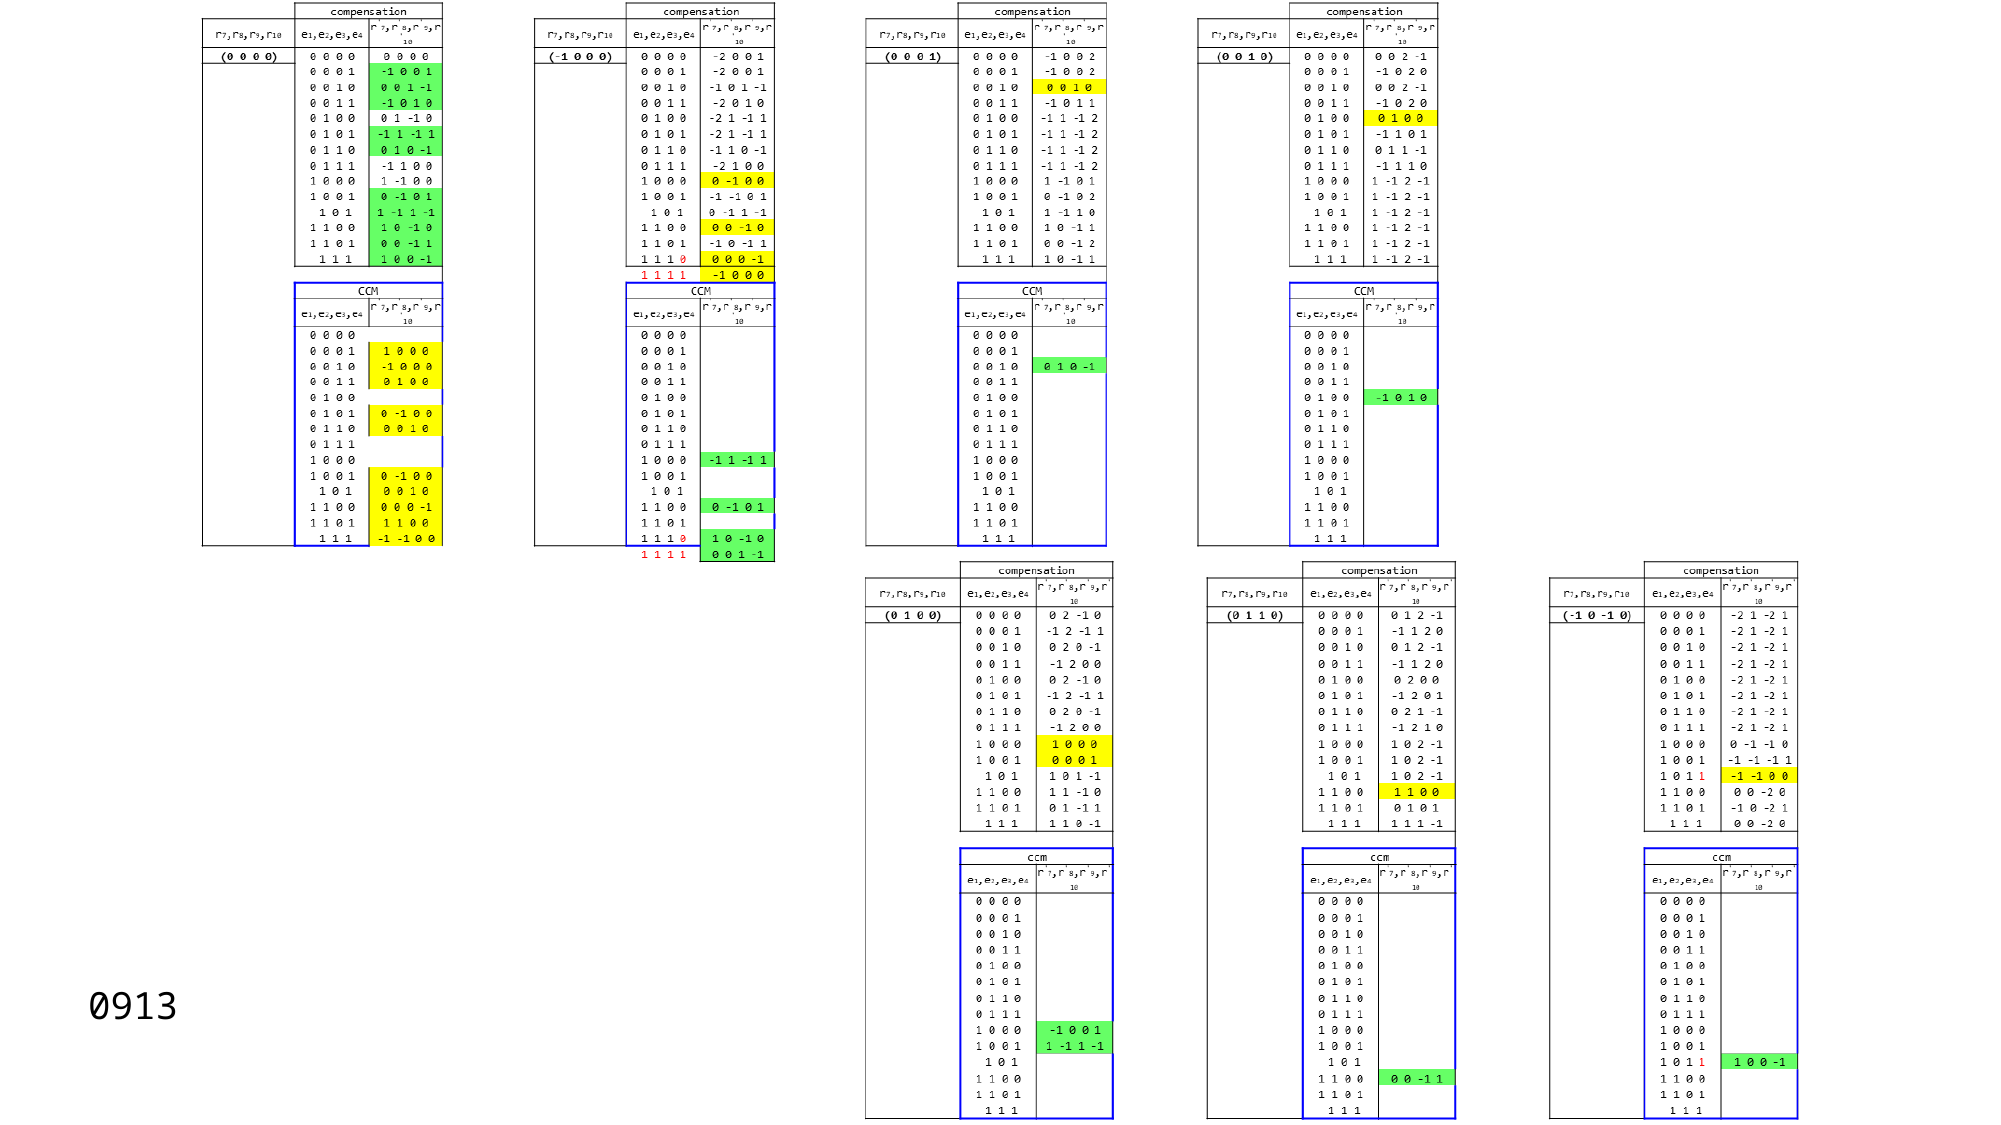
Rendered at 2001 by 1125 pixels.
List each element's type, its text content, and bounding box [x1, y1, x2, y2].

picture [201, 0, 1799, 1125]
title 0913 [73, 950, 201, 1064]
